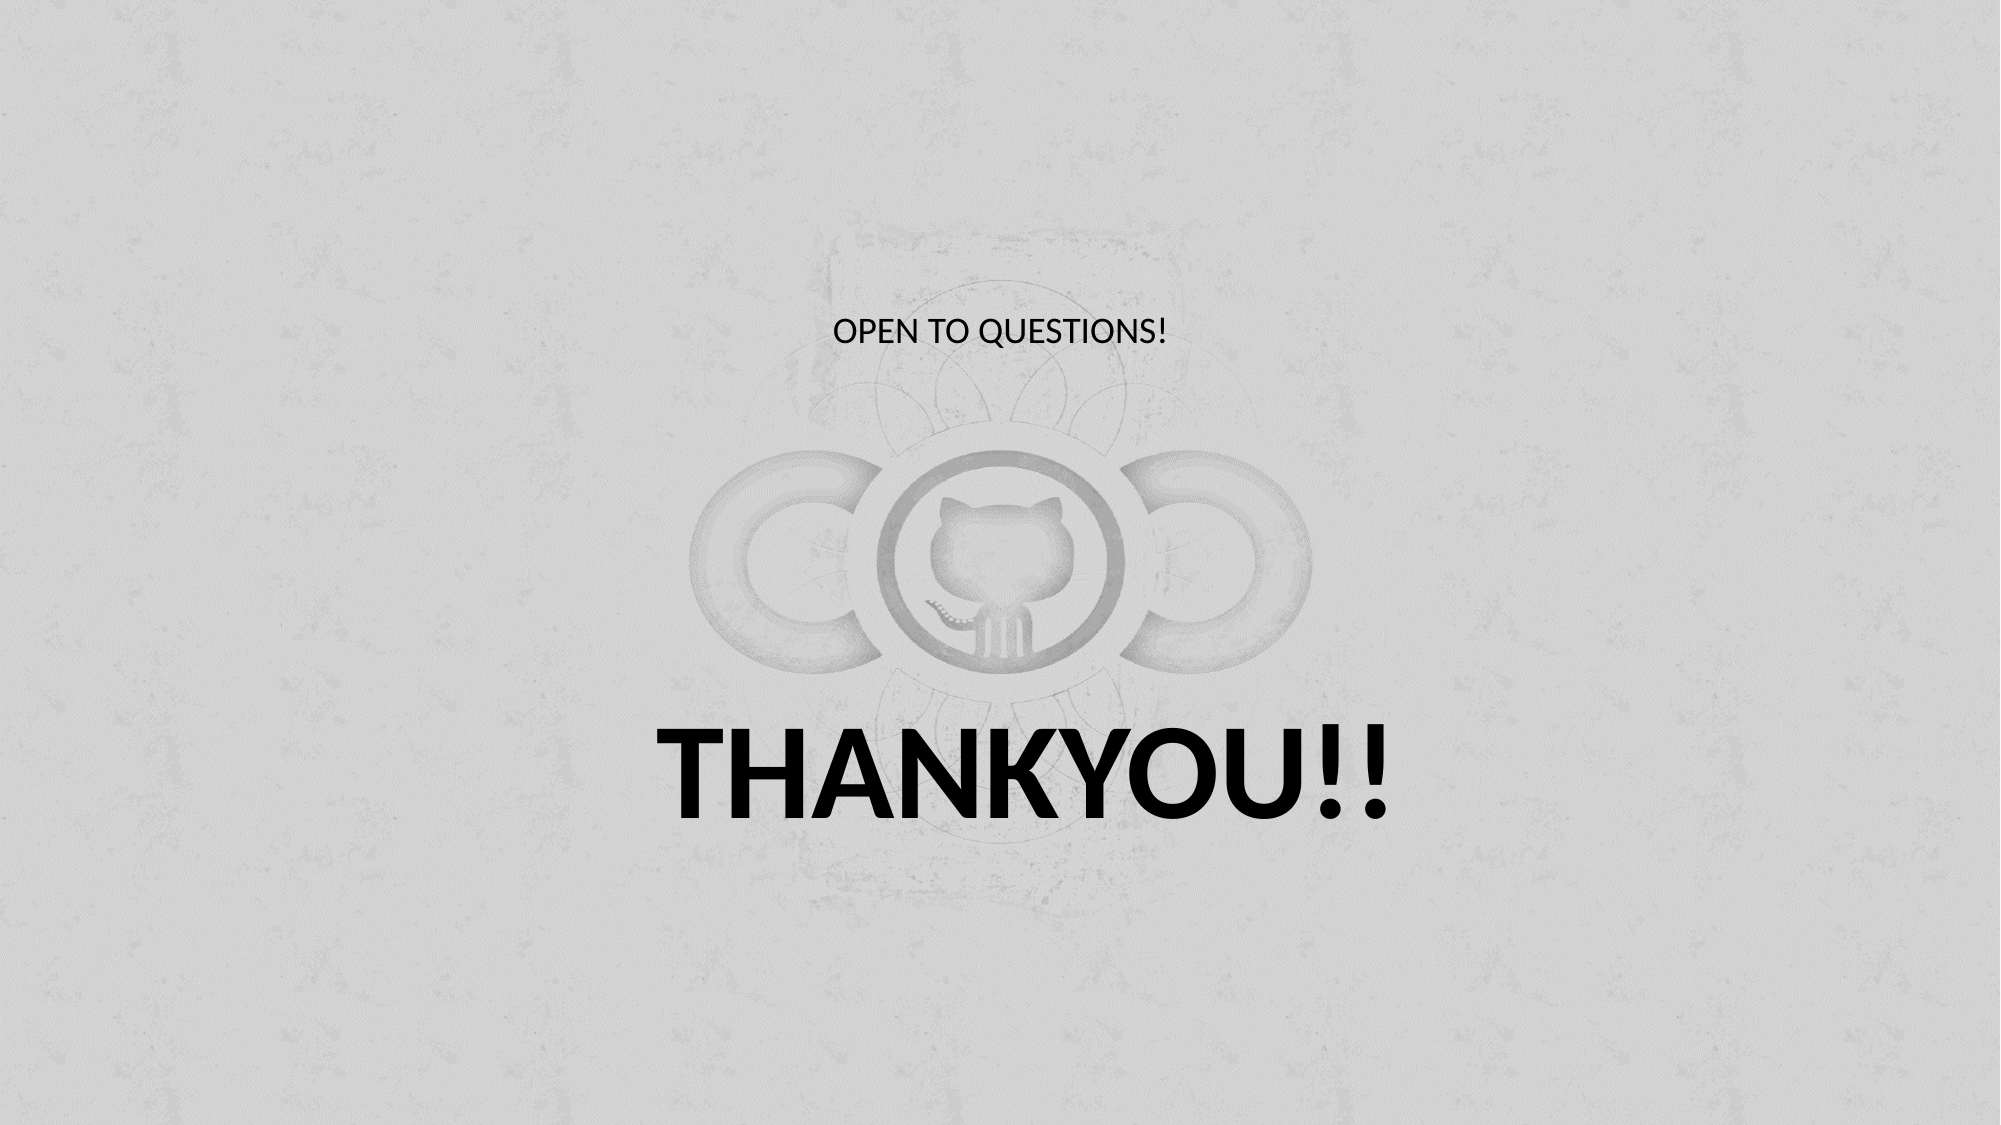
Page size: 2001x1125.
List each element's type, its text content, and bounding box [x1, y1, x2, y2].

text_box OPEN TO QUESTIONS! [600, 298, 1402, 358]
picture [0, 0, 2001, 1125]
text_box THANKYOU!! [641, 673, 1634, 853]
